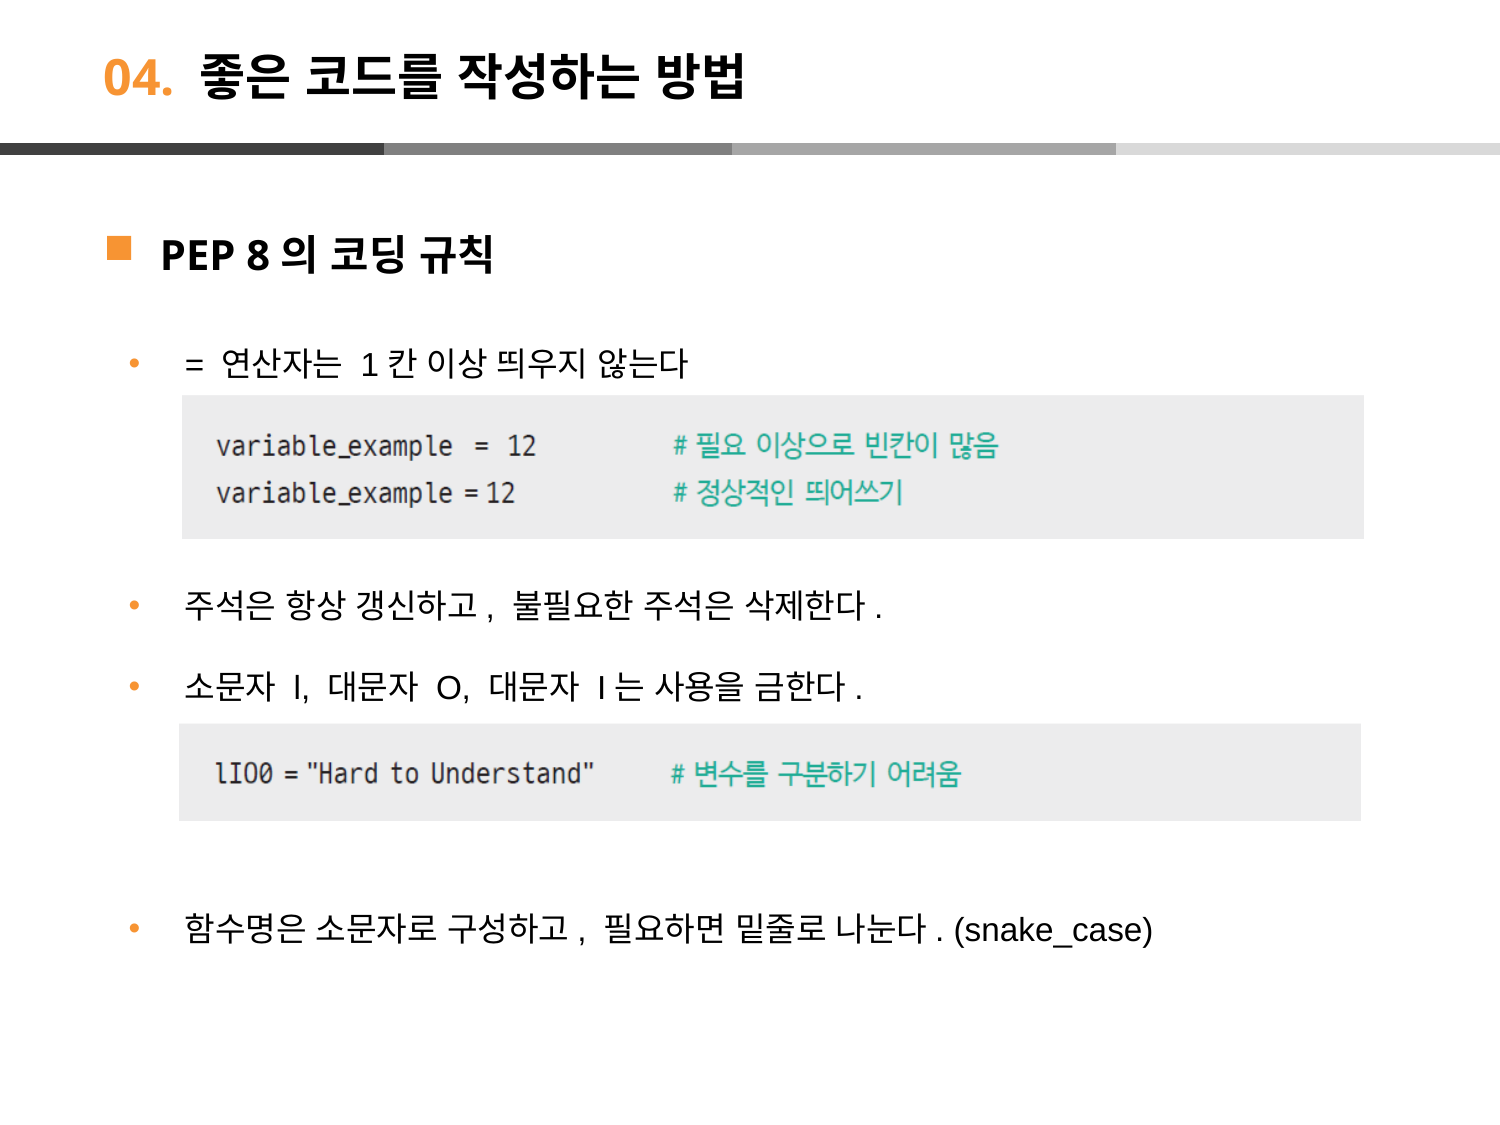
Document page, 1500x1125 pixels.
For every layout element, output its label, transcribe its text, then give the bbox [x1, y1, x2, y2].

picture [182, 393, 1364, 540]
title 04. 좋은 코드를 작성하는 방법 [88, 30, 1211, 121]
picture [179, 720, 1362, 821]
text_box [88, 290, 1365, 386]
text_box = 연산자는 1칸 이상 띄우지 않는다 주석은 항상 갱신하고, 불필요한 주석은 삭제한다. 소문자 l, 대문자 O, 대문자 I는 사용을 금한다. 함수명은 소문자로 구성하고, 필요하면 밑줄로 나눈다. (snake_case) [113, 315, 1390, 1000]
list PEP 8의 코딩 규칙 [88, 196, 1436, 291]
